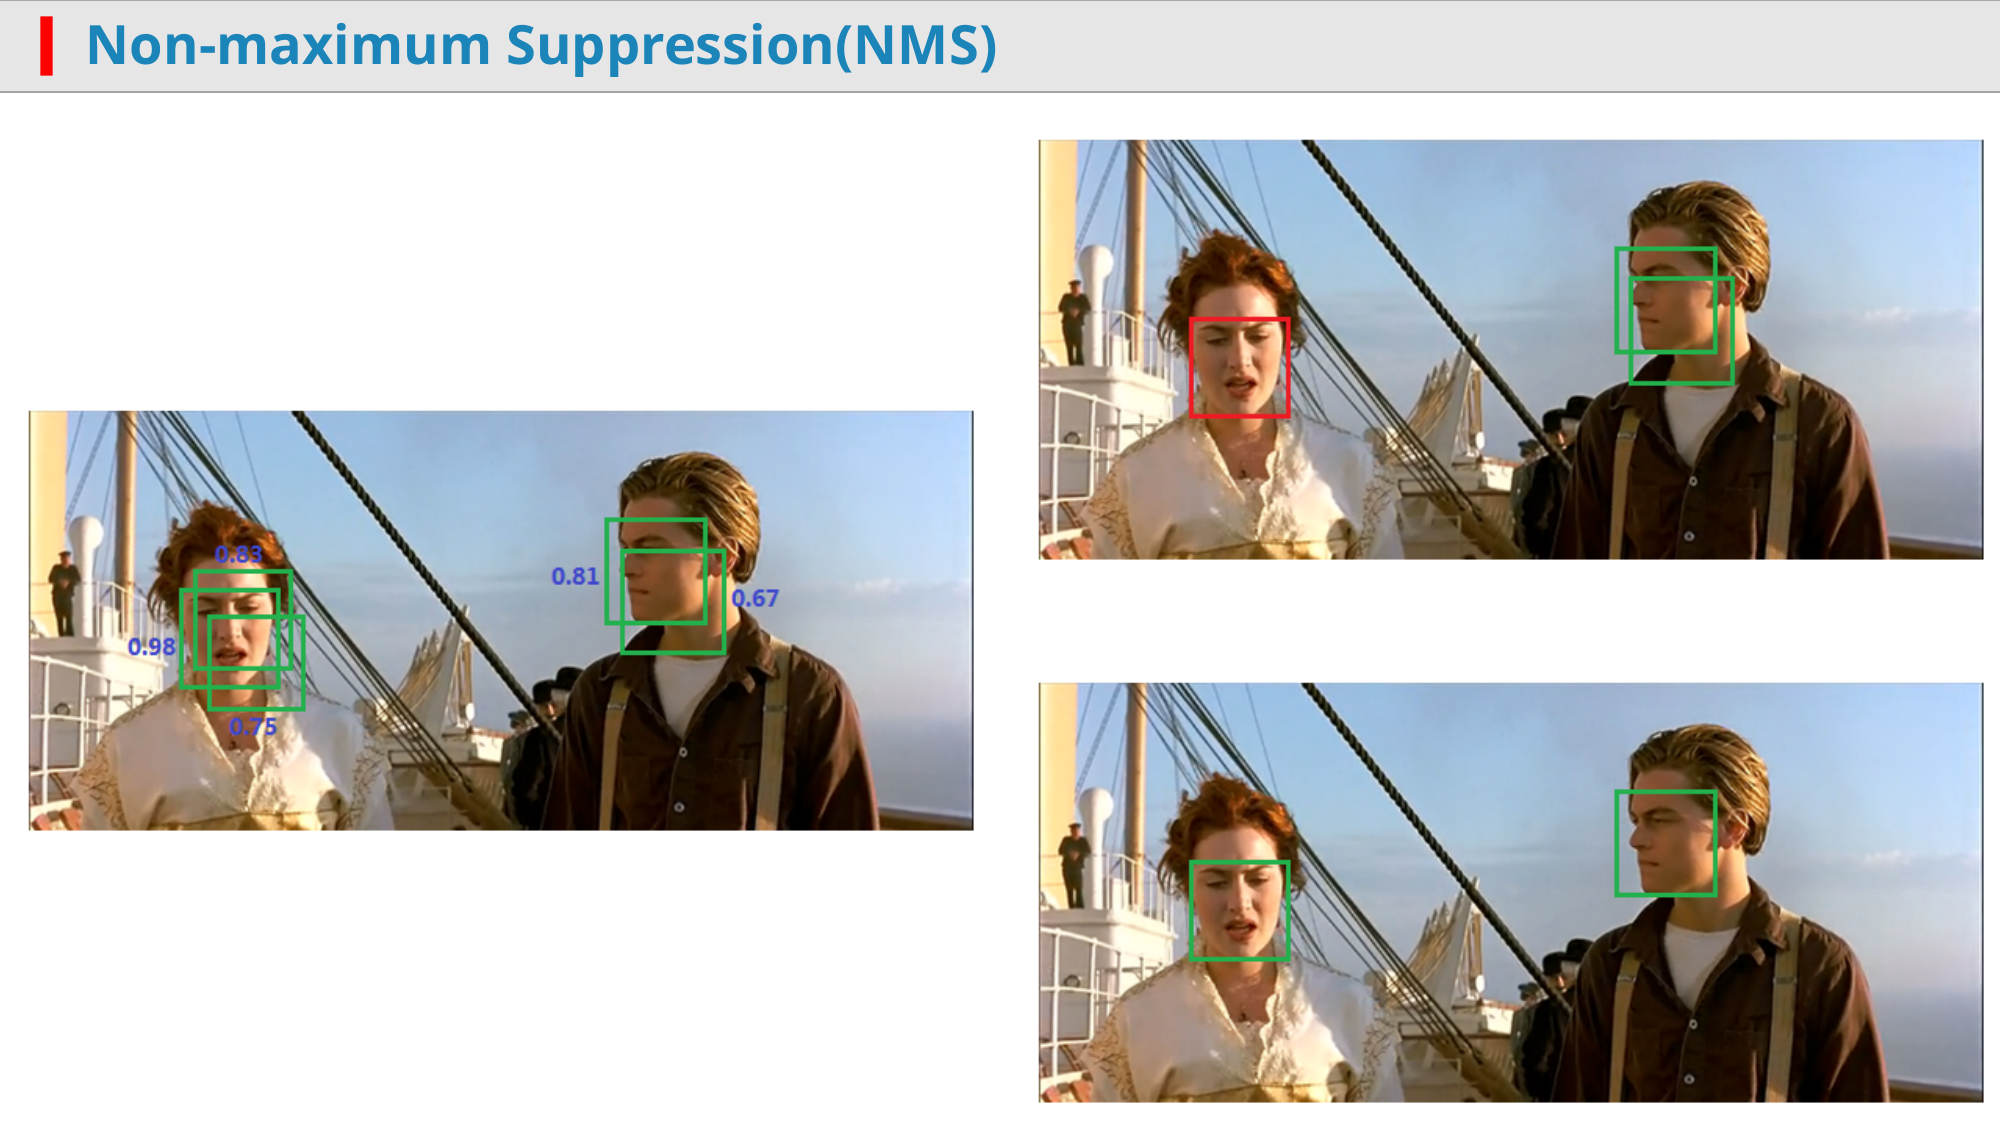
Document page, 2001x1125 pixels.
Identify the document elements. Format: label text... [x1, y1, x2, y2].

text_box Non-maximum Suppression(NMS) [70, 0, 2000, 102]
picture [1036, 137, 1987, 563]
picture [26, 408, 977, 834]
picture [1036, 680, 1987, 1106]
text_box [39, 15, 54, 77]
text_box [0, 0, 70, 93]
